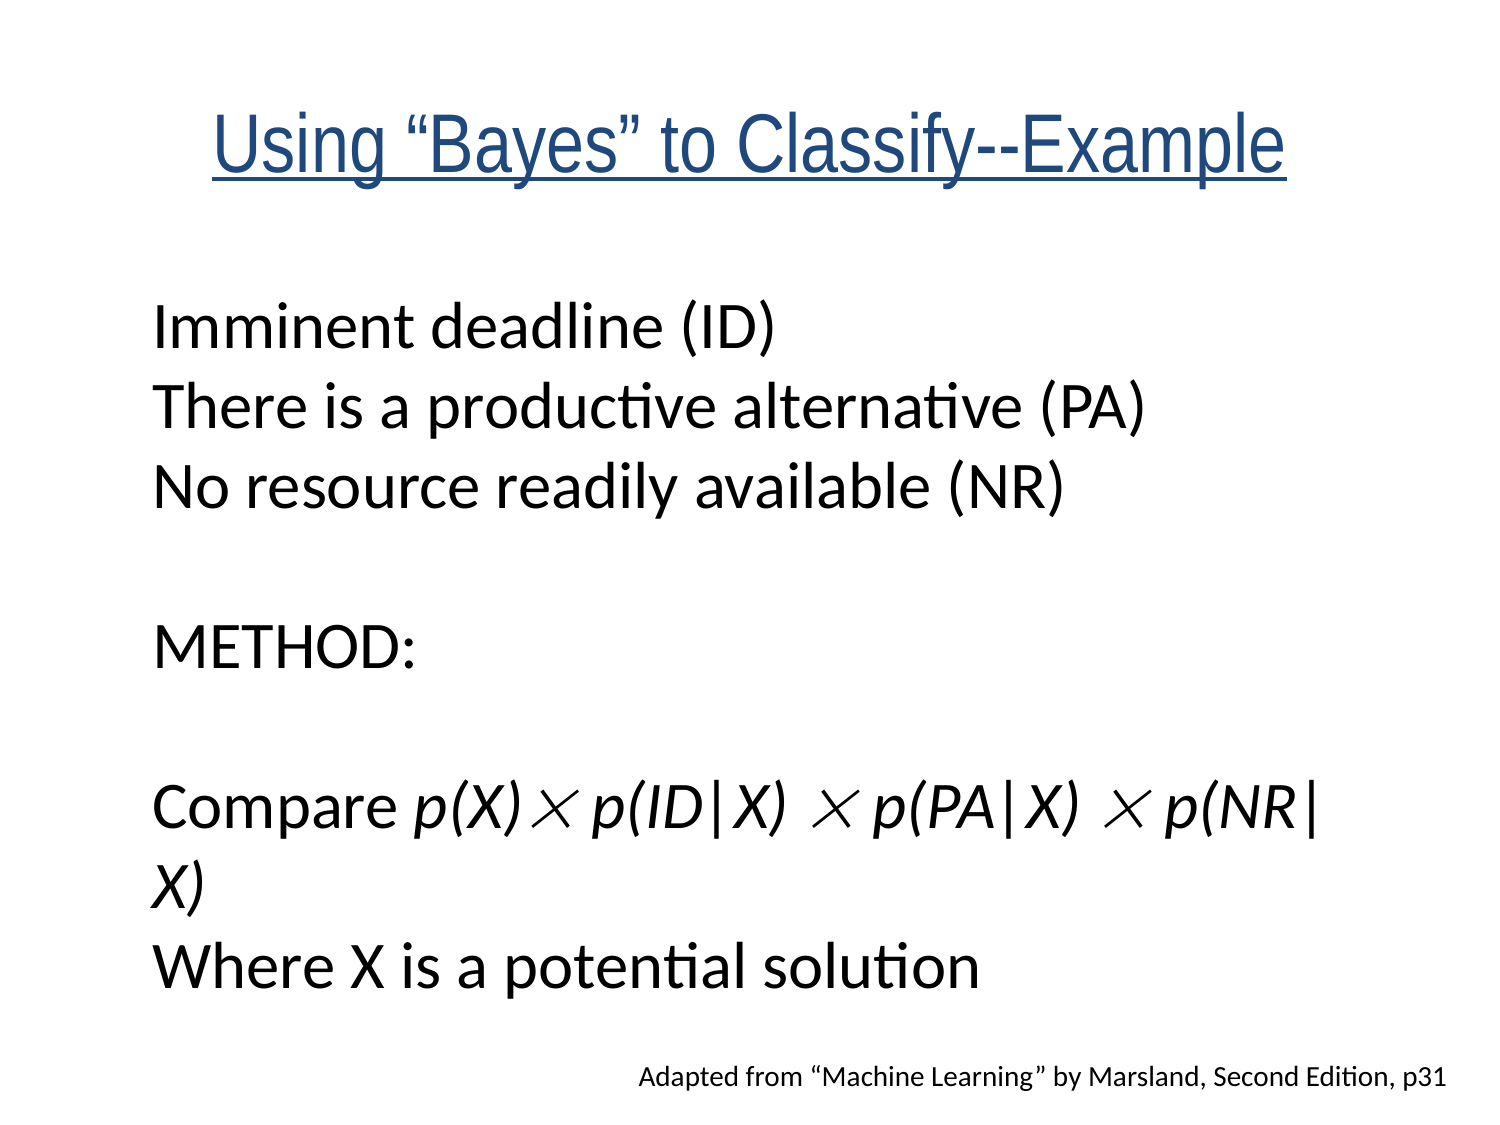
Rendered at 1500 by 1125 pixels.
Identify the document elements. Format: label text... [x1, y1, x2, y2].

text_box Adapted from “Machine Learning” by Marsland, Second Edition, p31 [349, 1049, 1463, 1100]
title Using “Bayes” to Classify--Example [75, 45, 1425, 233]
text_box Imminent deadline (ID) There is a productive alternative (PA) No resource readily available (NR) METHOD: Compare p(X) p(ID|X)  p(PA|X)  p(NR|X) Where X is a potential solution [137, 274, 1363, 1010]
